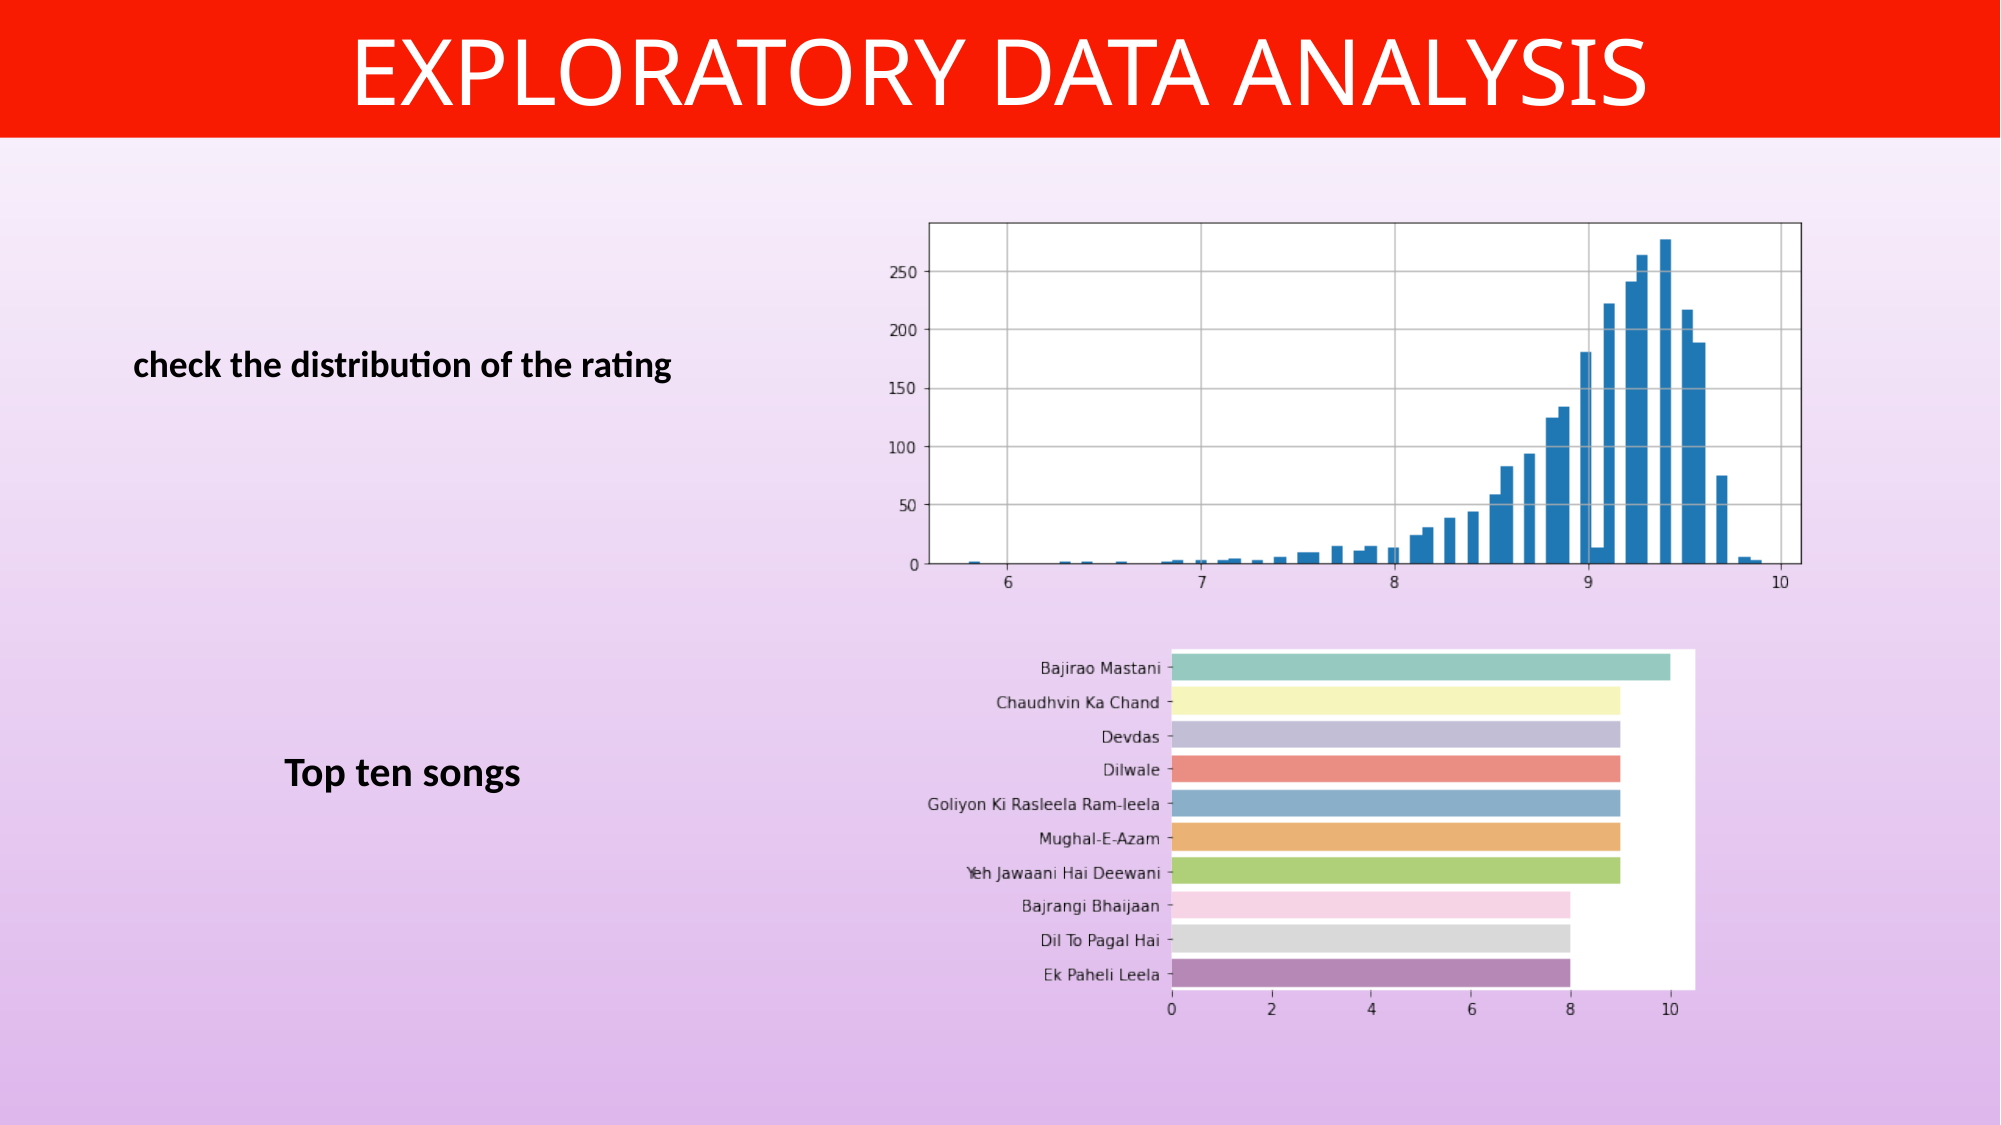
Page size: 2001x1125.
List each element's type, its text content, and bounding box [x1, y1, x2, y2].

text_box check the distribution of the rating [52, 332, 753, 393]
picture [877, 213, 1813, 602]
picture [916, 640, 1705, 1029]
text_box EXPLORATORY DATA ANALYSIS [0, 0, 2000, 138]
text_box [18, 250, 872, 432]
text_box Top ten songs [94, 737, 712, 803]
